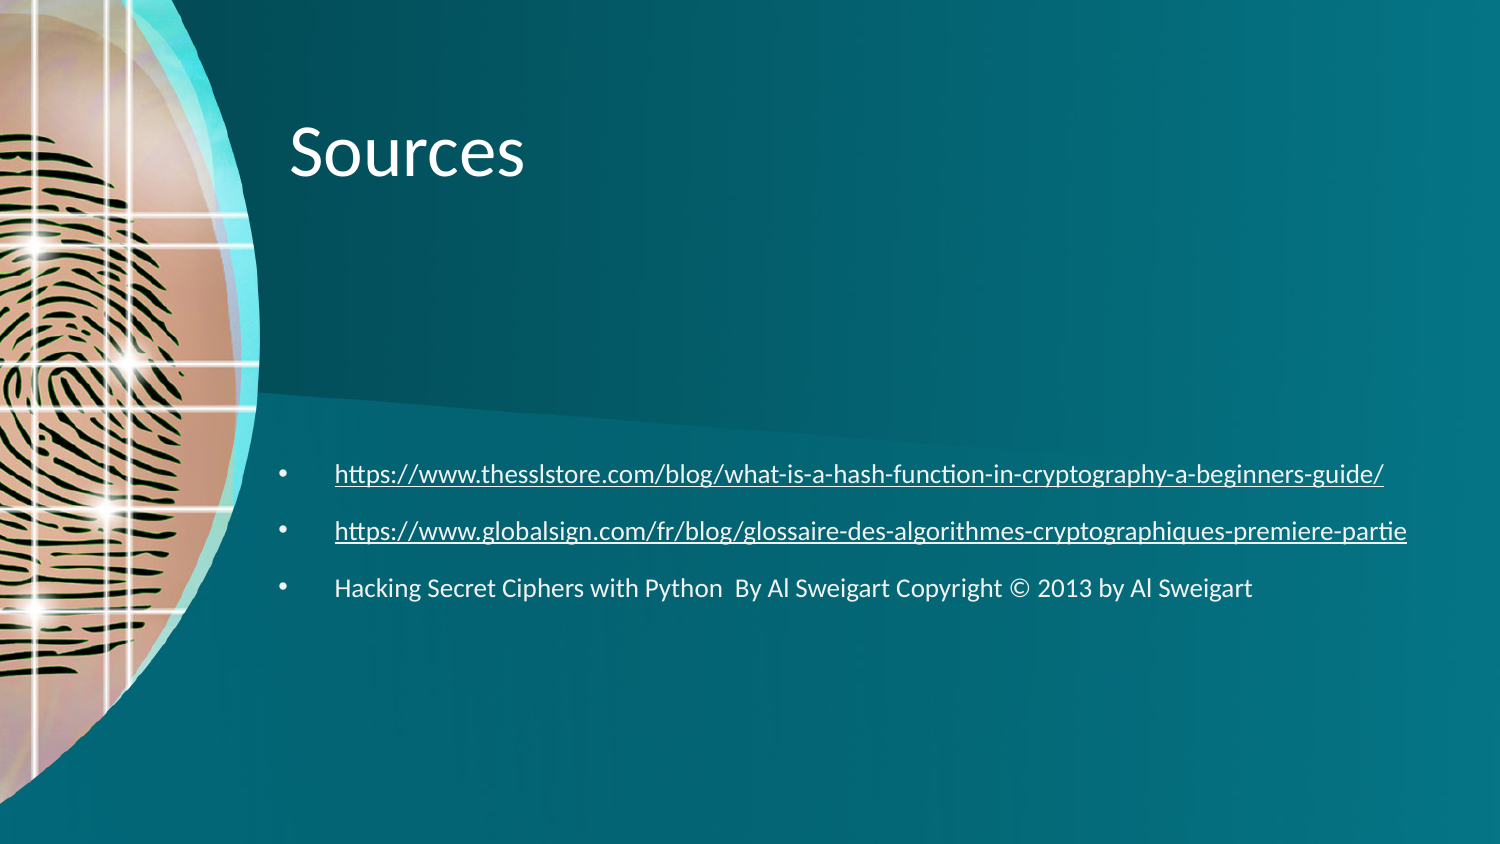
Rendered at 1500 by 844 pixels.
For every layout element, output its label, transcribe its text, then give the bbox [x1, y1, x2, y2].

picture [0, 0, 1500, 844]
list https://www.thesslstore.com/blog/what-is-a-hash-function-in-cryptography-a-beginners-guide/ https://www.globalsign.com/fr/blog/glossaire-des-algorithmes-cryptographiques-premiere-partie Hacking Secret Ciphers with Python By Al Sweigart Copyright © 2013 by Al Sweigart [263, 446, 1466, 648]
title Sources [274, 71, 1327, 222]
